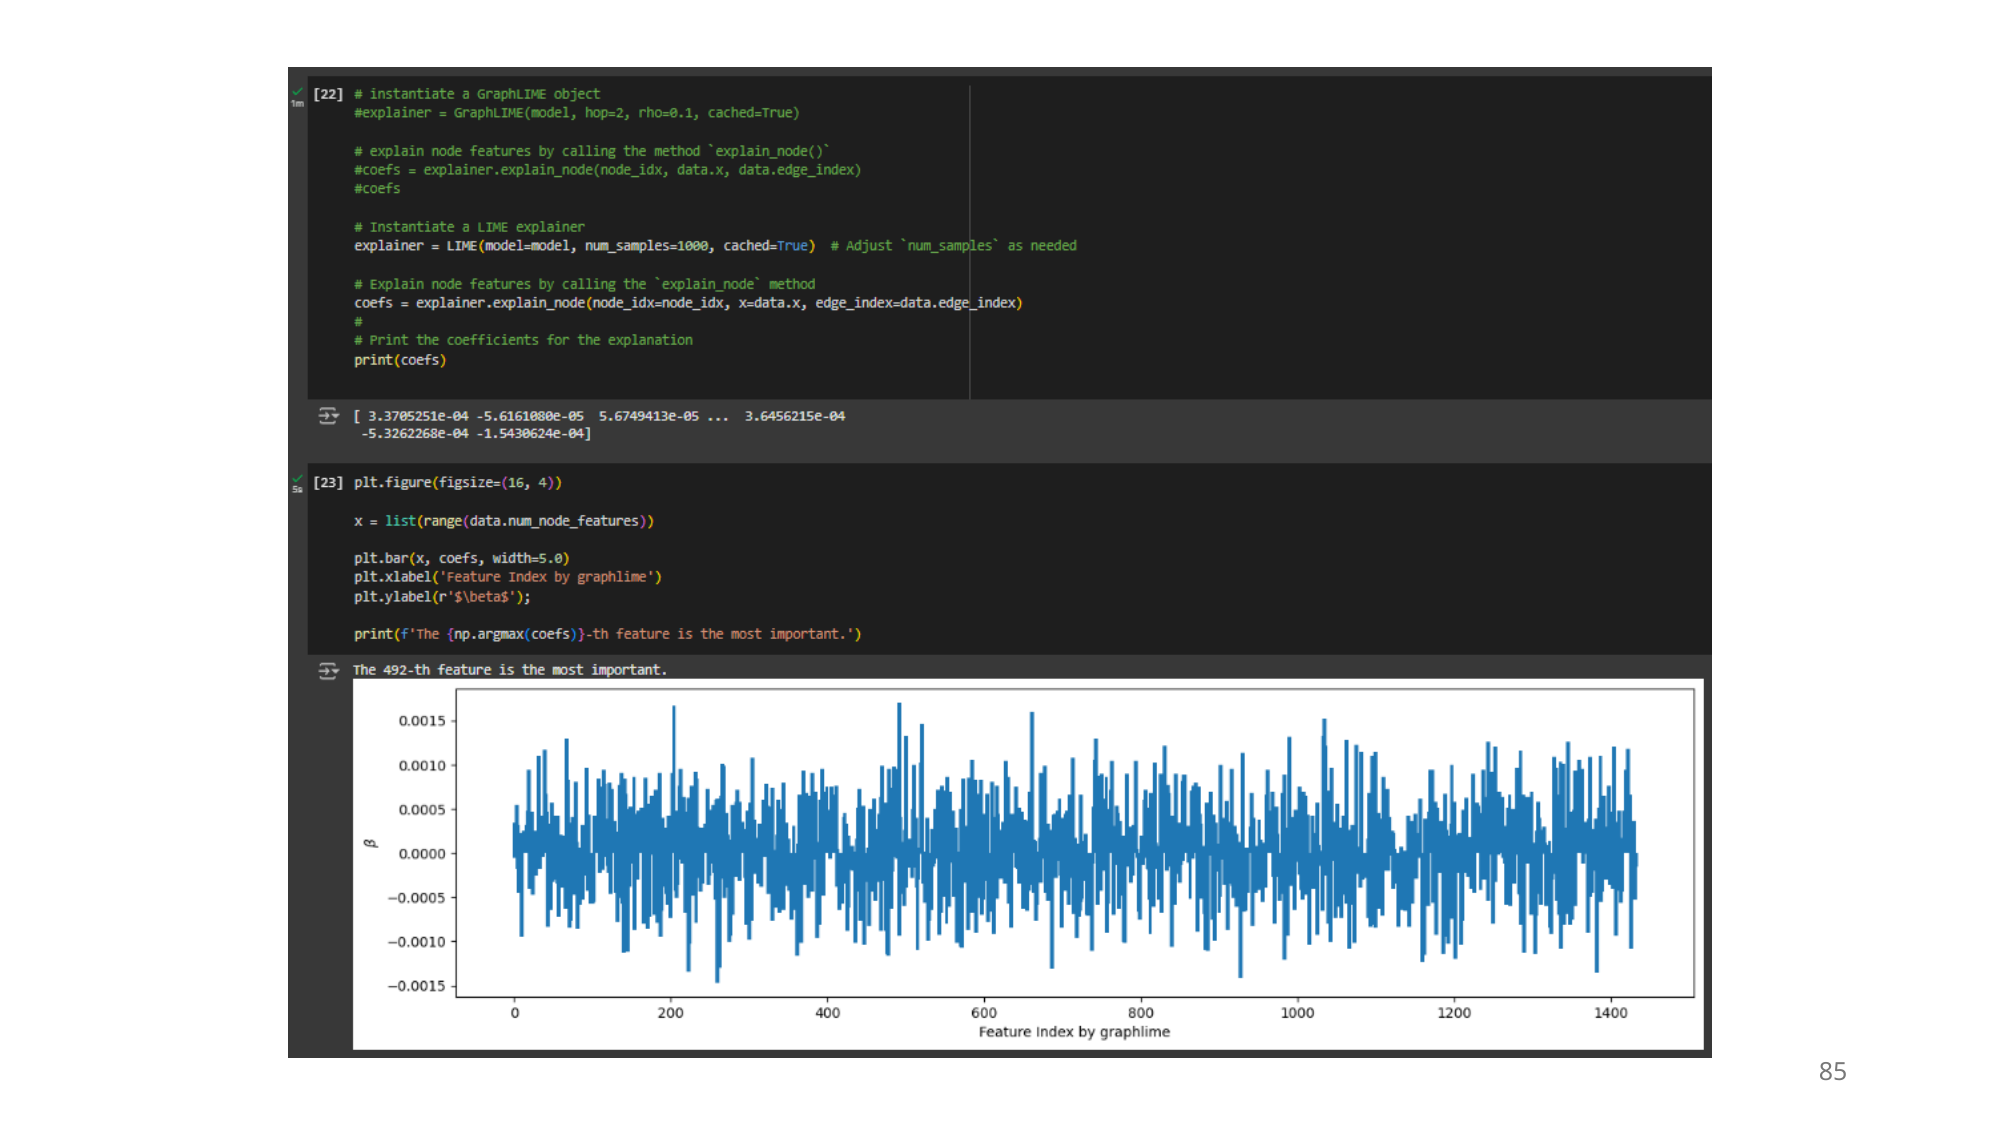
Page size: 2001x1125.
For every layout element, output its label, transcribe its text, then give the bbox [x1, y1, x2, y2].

slide_number 85 [1412, 1042, 1863, 1103]
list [287, 66, 1712, 1059]
